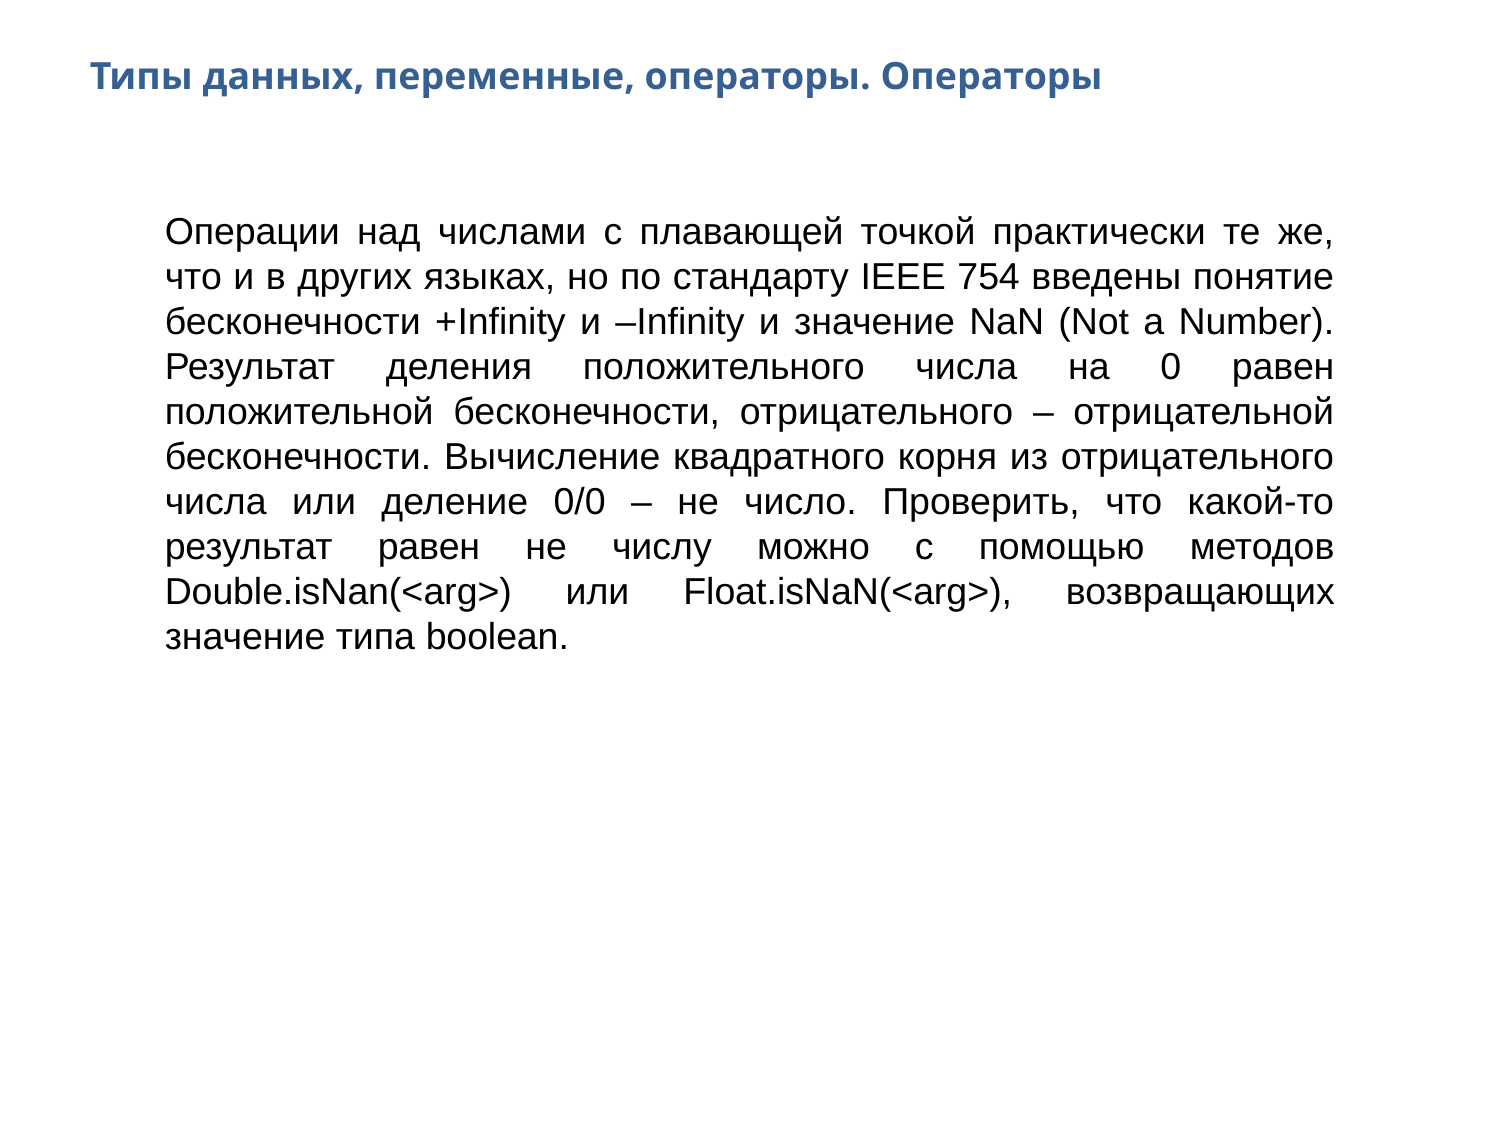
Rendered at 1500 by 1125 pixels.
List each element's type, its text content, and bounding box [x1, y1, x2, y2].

text_box Типы данных, переменные, операторы. Операторы [75, 45, 1425, 163]
text_box Операции над числами с плавающей точкой практически те же, что и в других языках, но по стандарту IEEE 754 введены понятие бесконечности +Infinity и –Infinity и значение NaN (Not a Number). Результат деления положительного числа на 0 равен положительной бесконечности, отрицательного – отрицательной бесконечности. Вычисление квадратного корня из отрицательного числа или деление 0/0 – не число. Проверить, что какой-то результат равен не числу можно с помощью методов Double.isNan(<arg>) или Float.isNaN(<arg>), возвращающих значение типа boolean. [150, 199, 1350, 988]
